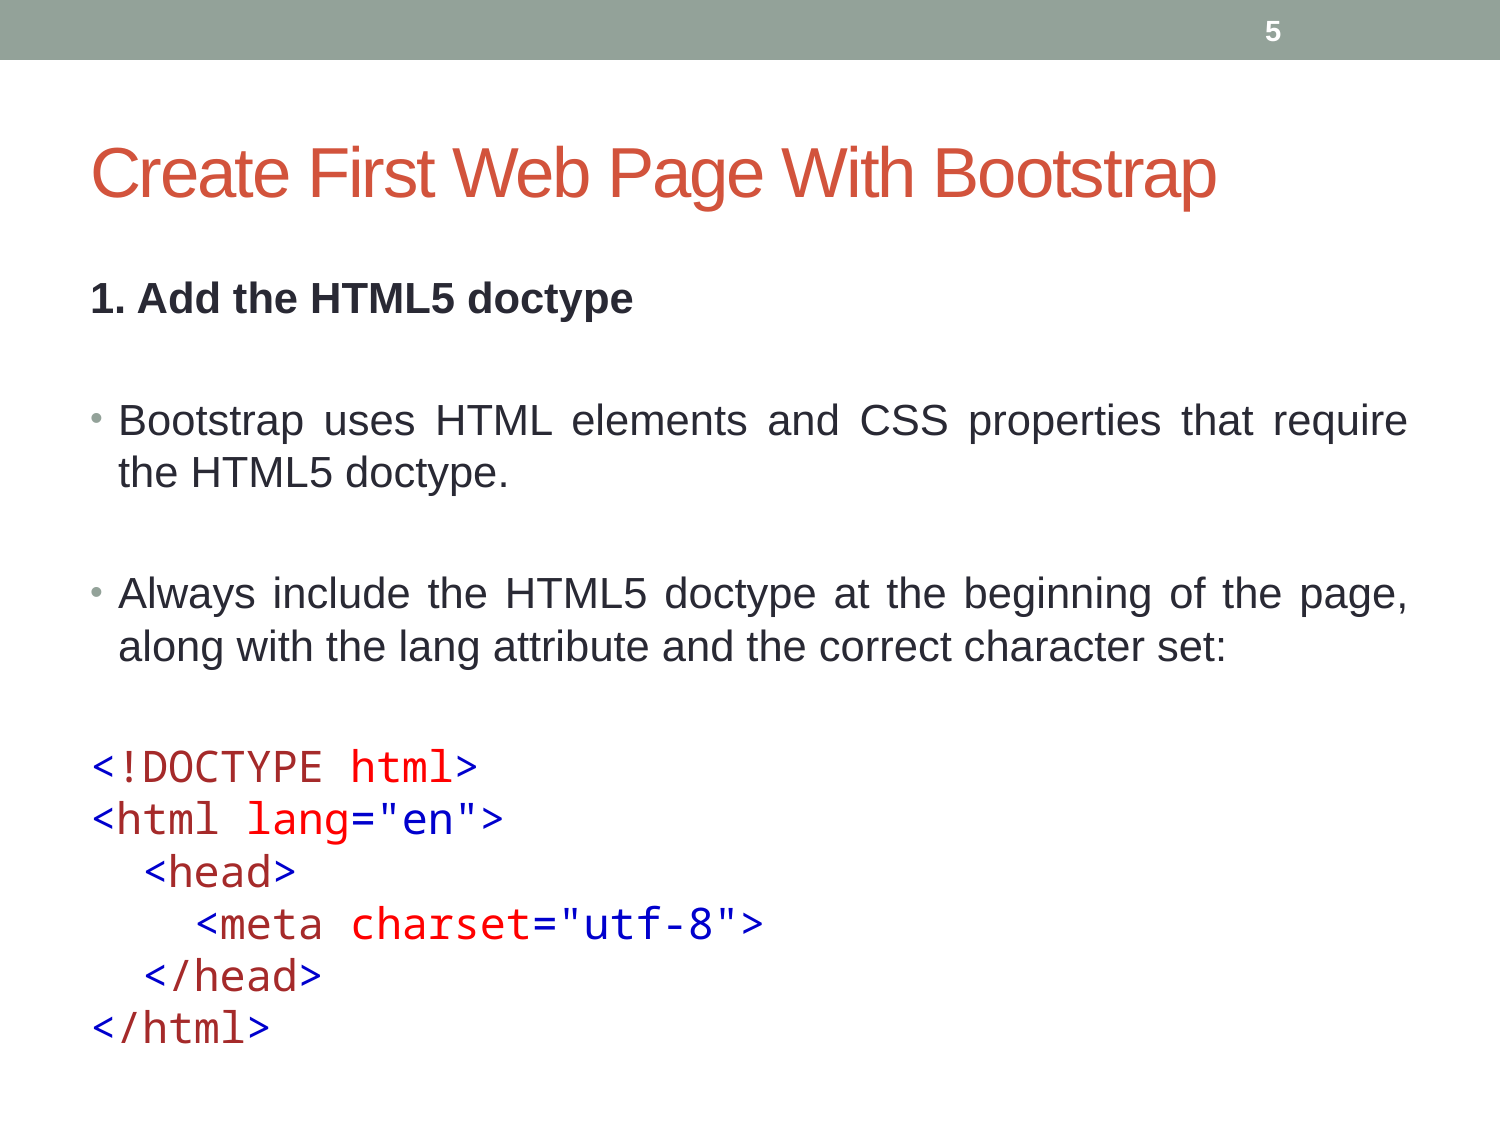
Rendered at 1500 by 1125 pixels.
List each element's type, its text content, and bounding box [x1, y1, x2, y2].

list 1. Add the HTML5 doctype Bootstrap uses HTML elements and CSS properties that require the HTML5 doctype. Always include the HTML5 doctype at the beginning of the page, along with the lang attribute and the correct character set: <!DOCTYPE html> <html lang="en"> <head> <meta charset="utf-8"> </head> </html> [75, 262, 1425, 1063]
slide_number 5 [1250, 3, 1425, 57]
title Create First Web Page With Bootstrap [75, 87, 1425, 250]
